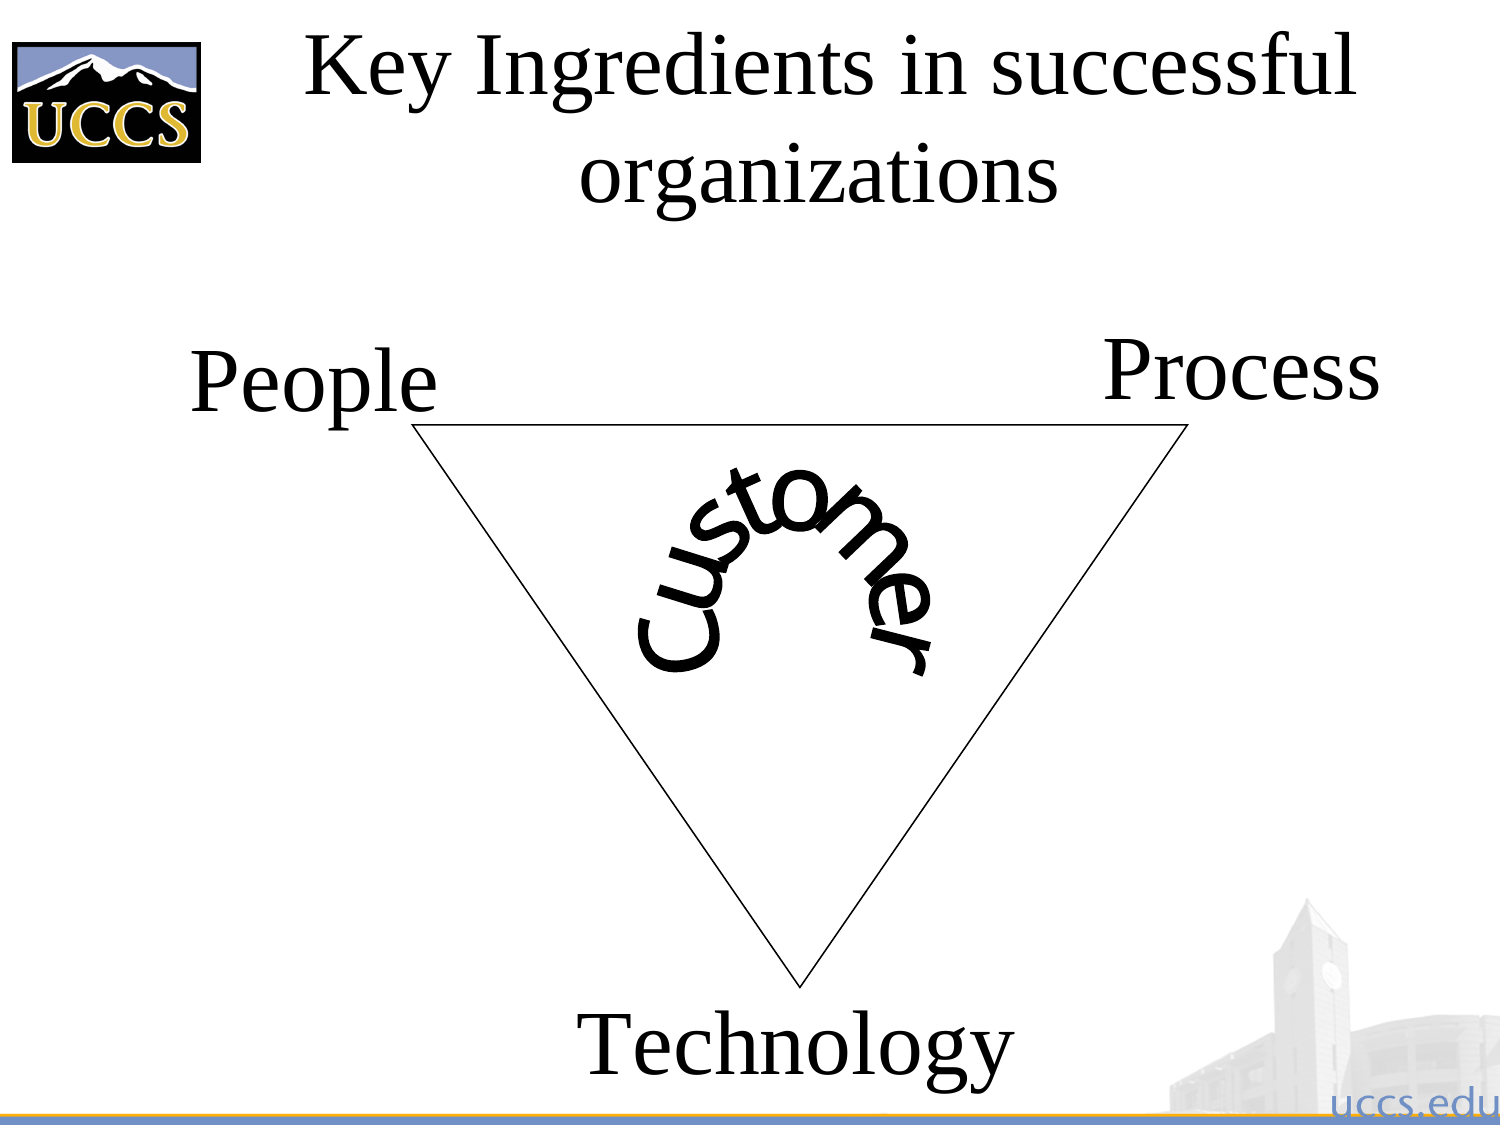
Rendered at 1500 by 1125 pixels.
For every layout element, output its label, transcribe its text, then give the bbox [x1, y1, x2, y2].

picture [12, 42, 200, 163]
text_box [421, 424, 1187, 974]
text_box Technology [565, 974, 1028, 1101]
text_box People [174, 312, 455, 438]
picture [0, 888, 1500, 1125]
text_box Process [1087, 299, 1398, 426]
title Key Ingredients in successful organizations [212, 37, 1450, 188]
